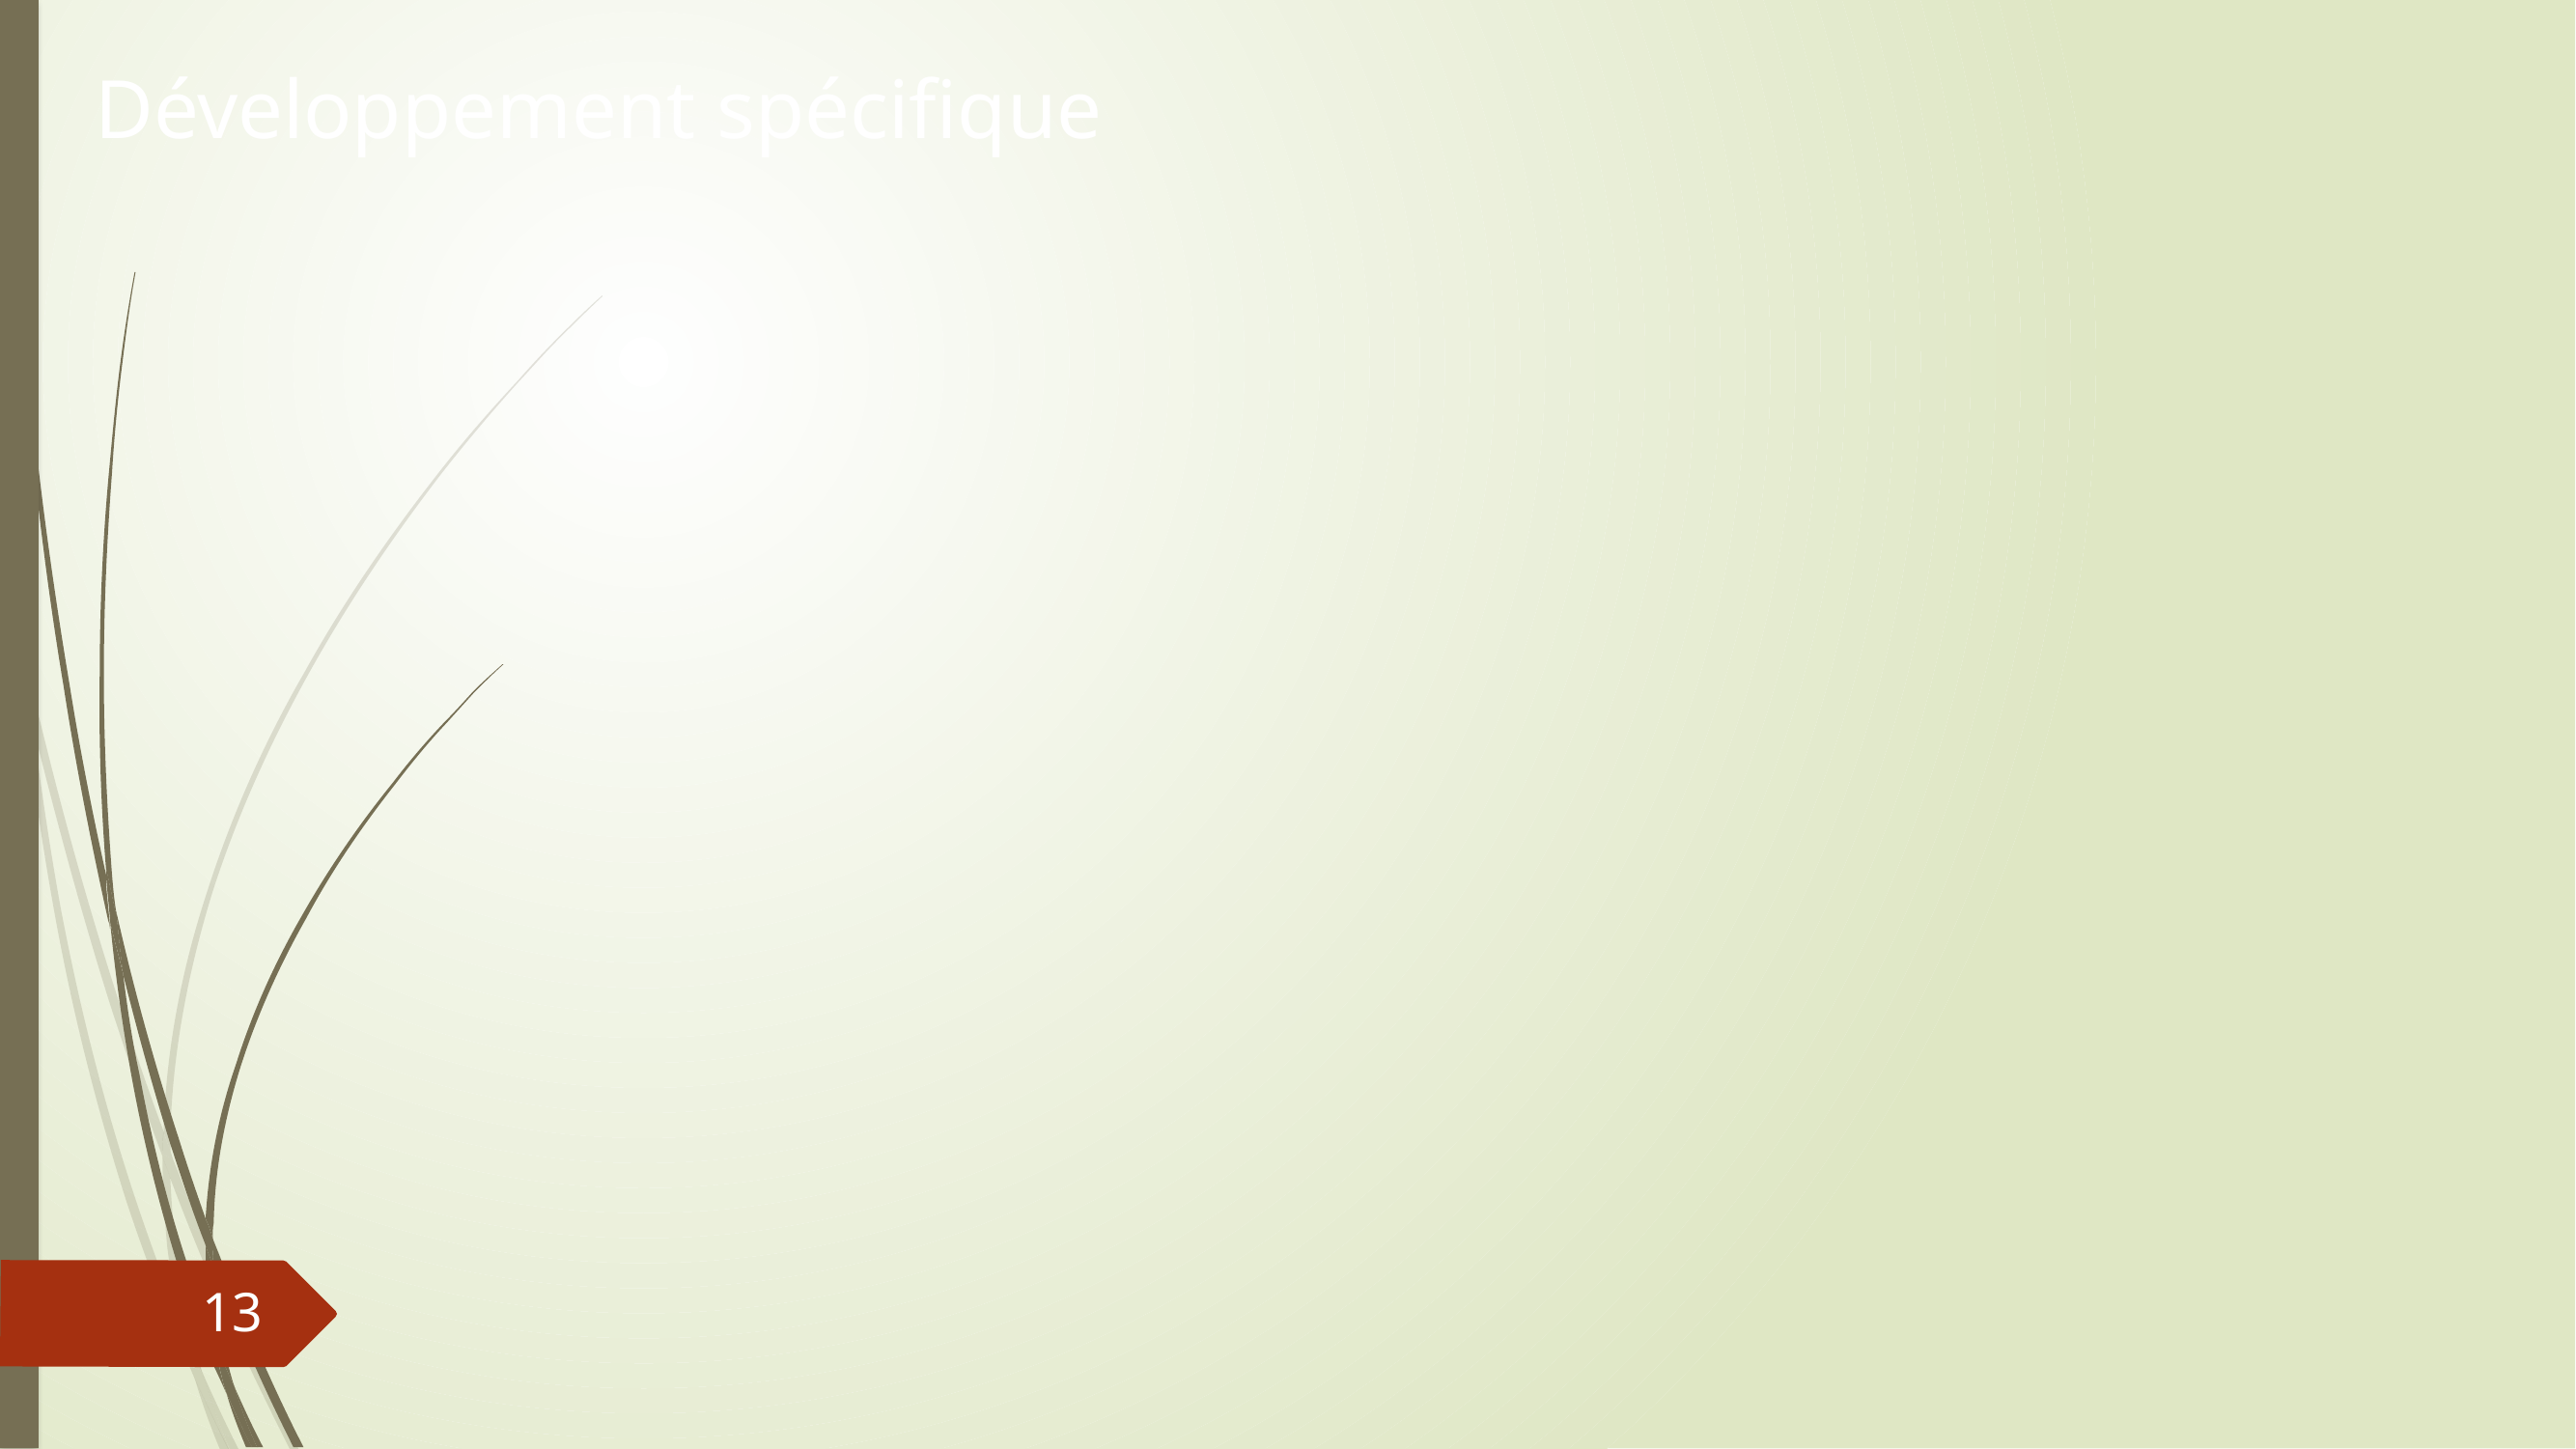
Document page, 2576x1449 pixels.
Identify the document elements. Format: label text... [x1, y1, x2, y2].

list Développement spécifique [33, 51, 2542, 165]
